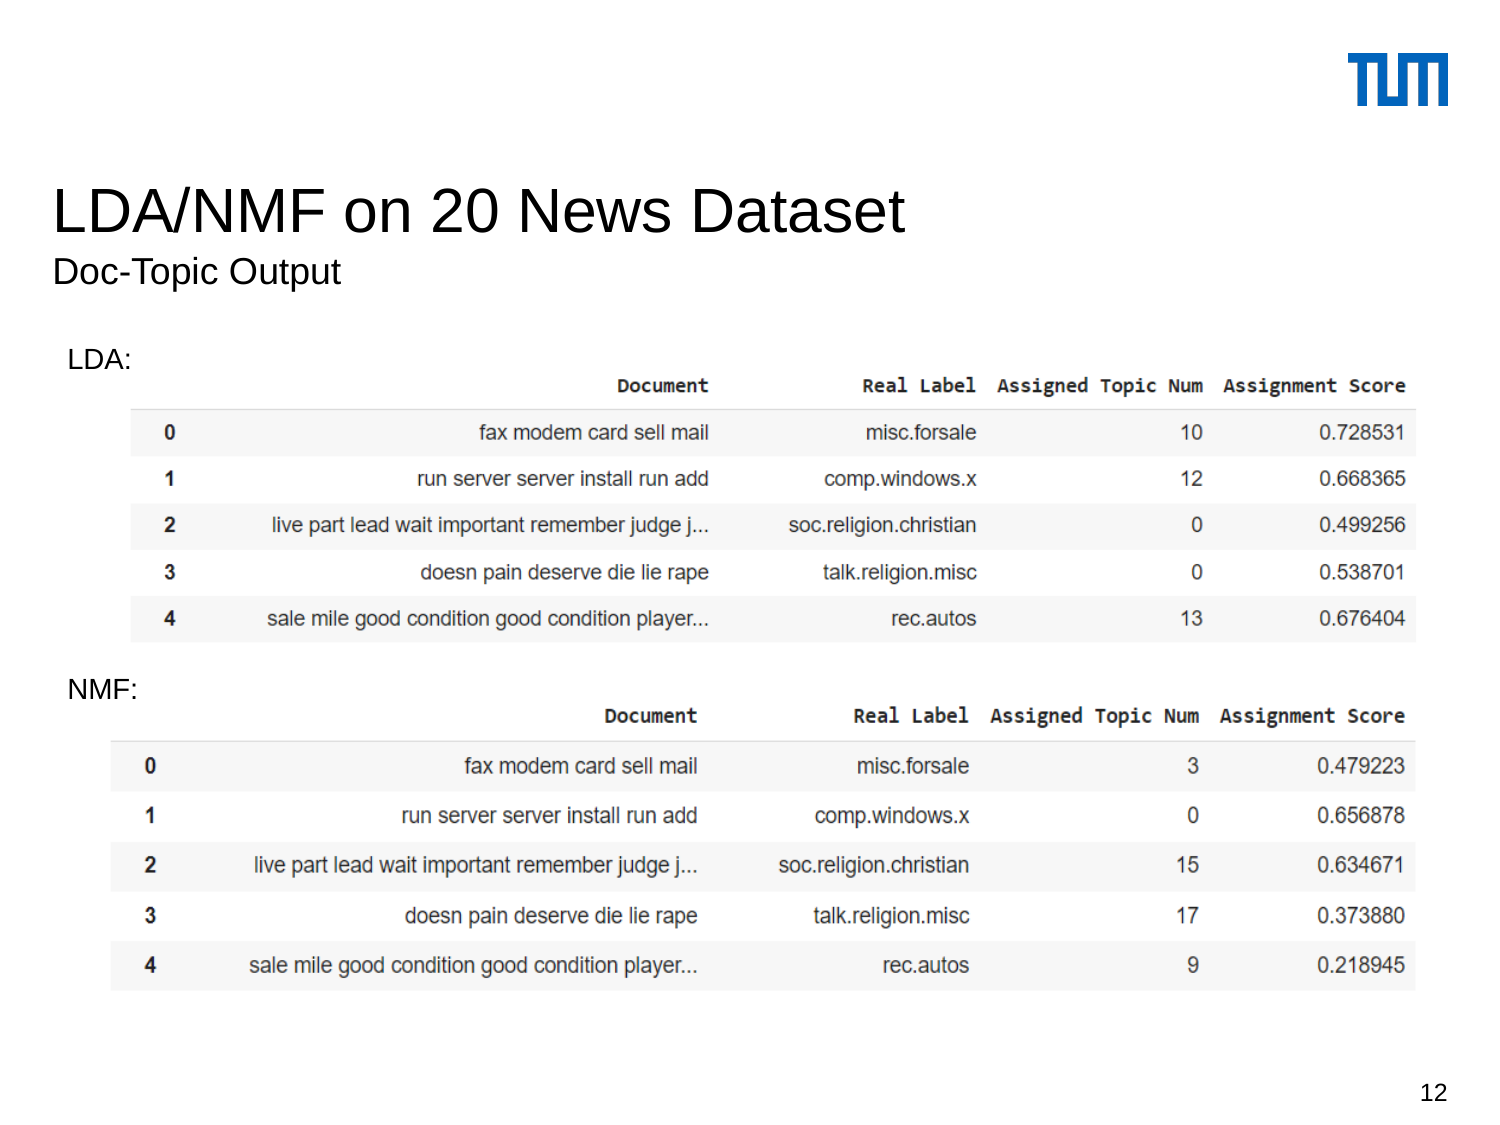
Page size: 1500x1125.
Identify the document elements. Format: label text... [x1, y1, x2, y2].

text_box LDA: [52, 333, 148, 384]
picture [99, 357, 1428, 653]
picture [1348, 53, 1448, 106]
text_box NMF: [52, 662, 155, 713]
text_box LDA/NMF on 20 News Dataset Doc-Topic Output [52, 165, 1449, 233]
text_box ‹#› [1111, 1061, 1448, 1122]
picture [99, 690, 1425, 993]
